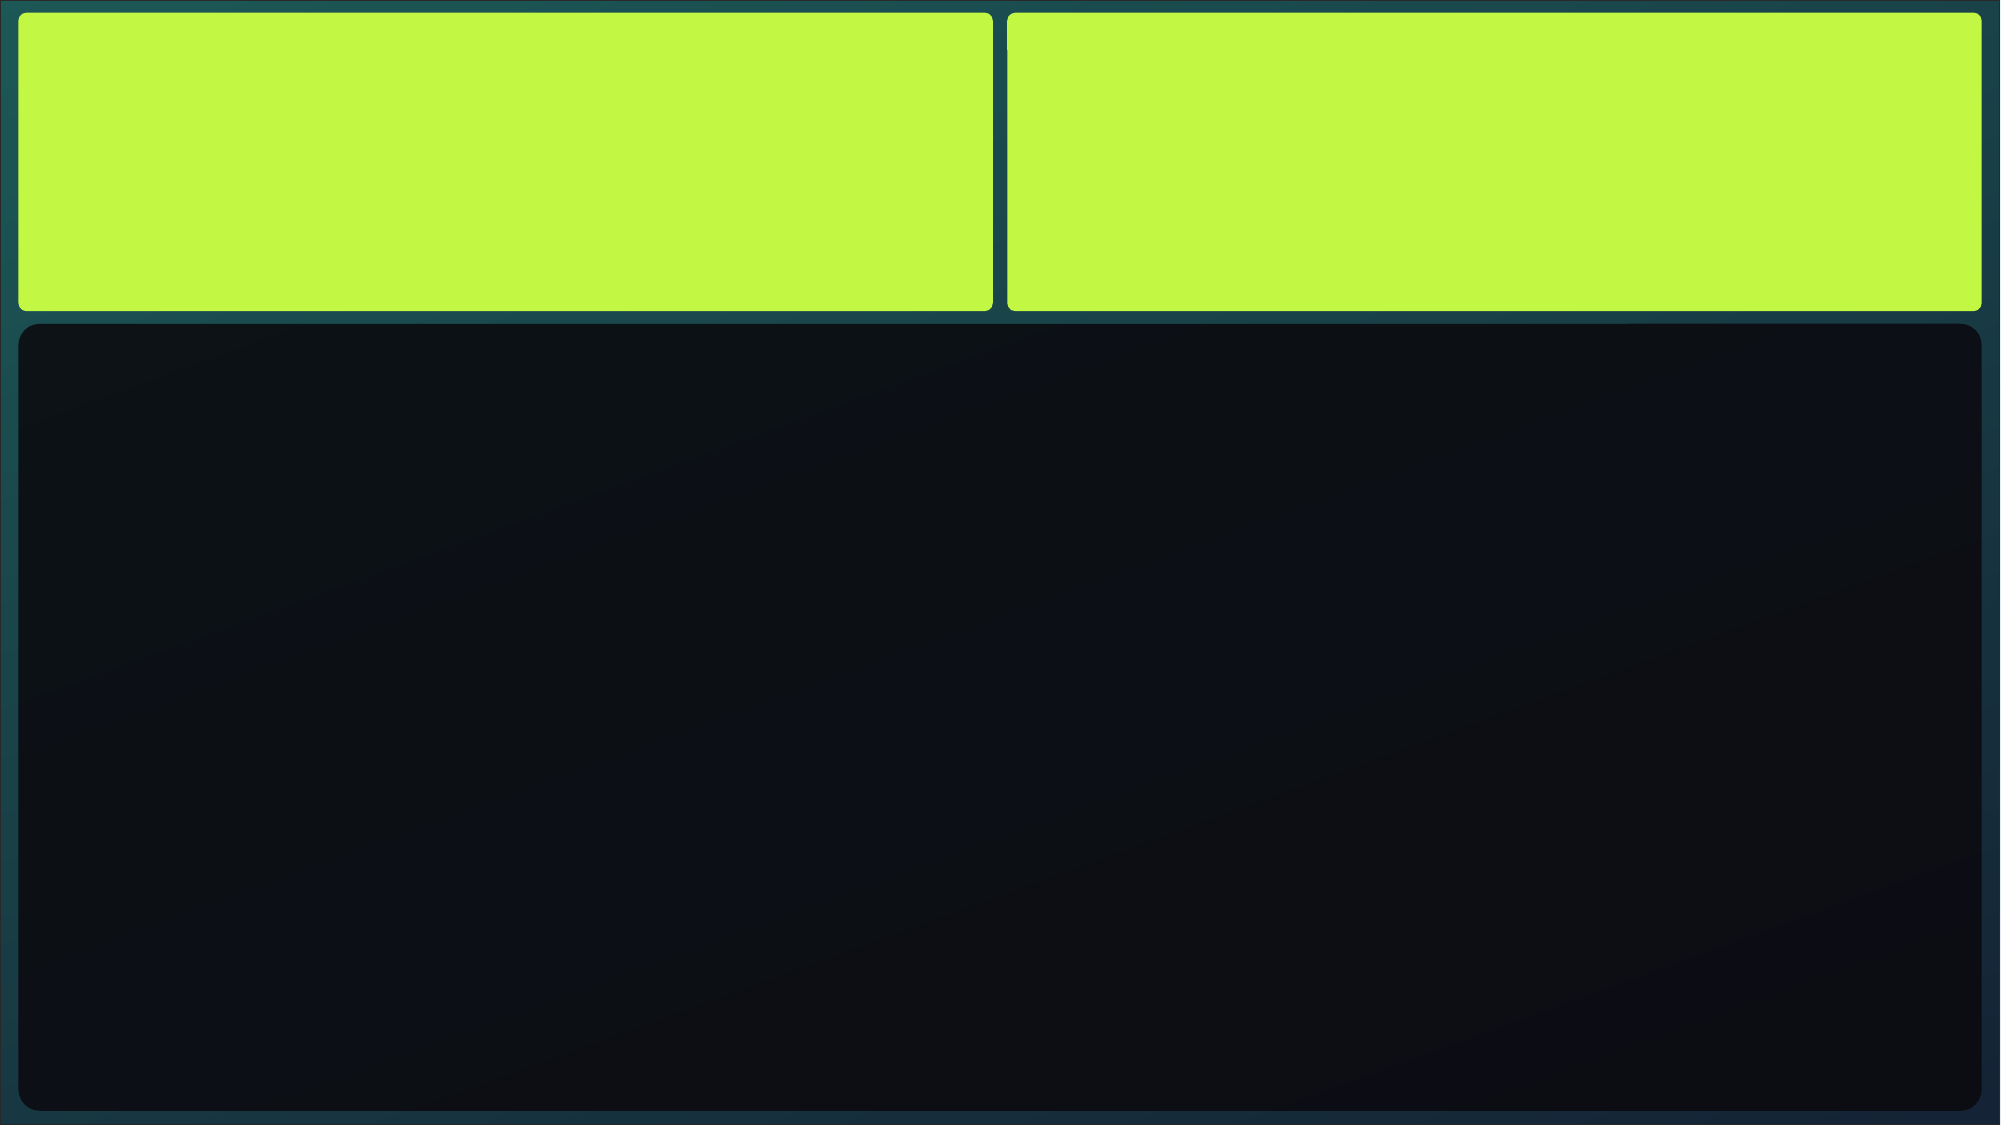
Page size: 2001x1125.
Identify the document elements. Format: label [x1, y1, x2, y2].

text_box [17, 11, 994, 313]
text_box [17, 322, 1983, 1112]
text_box [1006, 11, 1983, 313]
text_box [0, 0, 2000, 1125]
